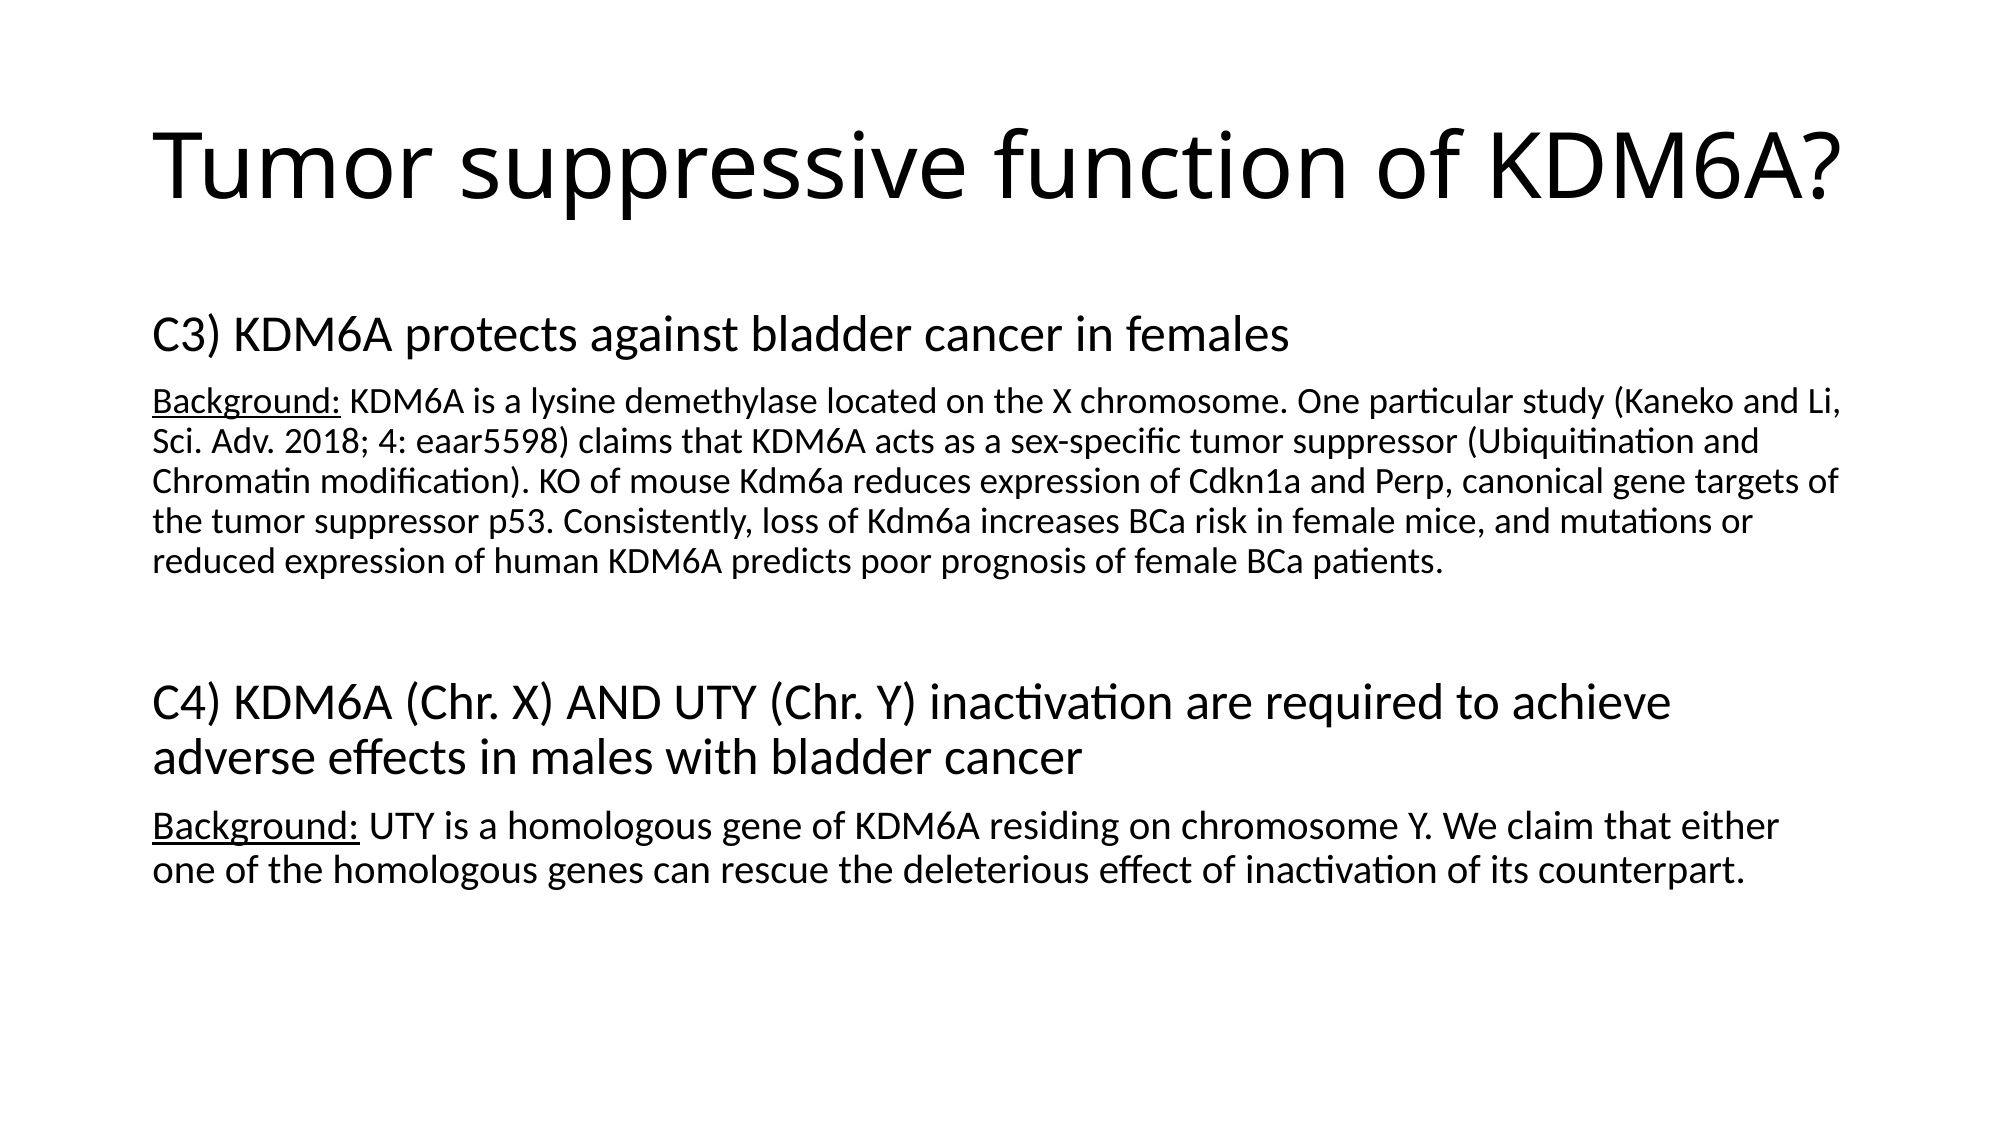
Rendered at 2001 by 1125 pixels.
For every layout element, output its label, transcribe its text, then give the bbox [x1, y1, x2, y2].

title Tumor suppressive function of KDM6A? [137, 59, 1863, 278]
list C3) KDM6A protects against bladder cancer in females Background: KDM6A is a lysine demethylase located on the X chromosome. One particular study (Kaneko and Li, Sci. Adv. 2018; 4: eaar5598) claims that KDM6A acts as a sex-specific tumor suppressor (Ubiquitination and Chromatin modification). KO of mouse Kdm6a reduces expression of Cdkn1a and Perp, canonical gene targets of the tumor suppressor p53. Consistently, loss of Kdm6a increases BCa risk in female mice, and mutations or reduced expression of human KDM6A predicts poor prognosis of female BCa patients. C4) KDM6A (Chr. X) AND UTY (Chr. Y) inactivation are required to achieve adverse effects in males with bladder cancer Background: UTY is a homologous gene of KDM6A residing on chromosome Y. We claim that either one of the homologous genes can rescue the deleterious effect of inactivation of its counterpart. [137, 299, 1863, 1014]
